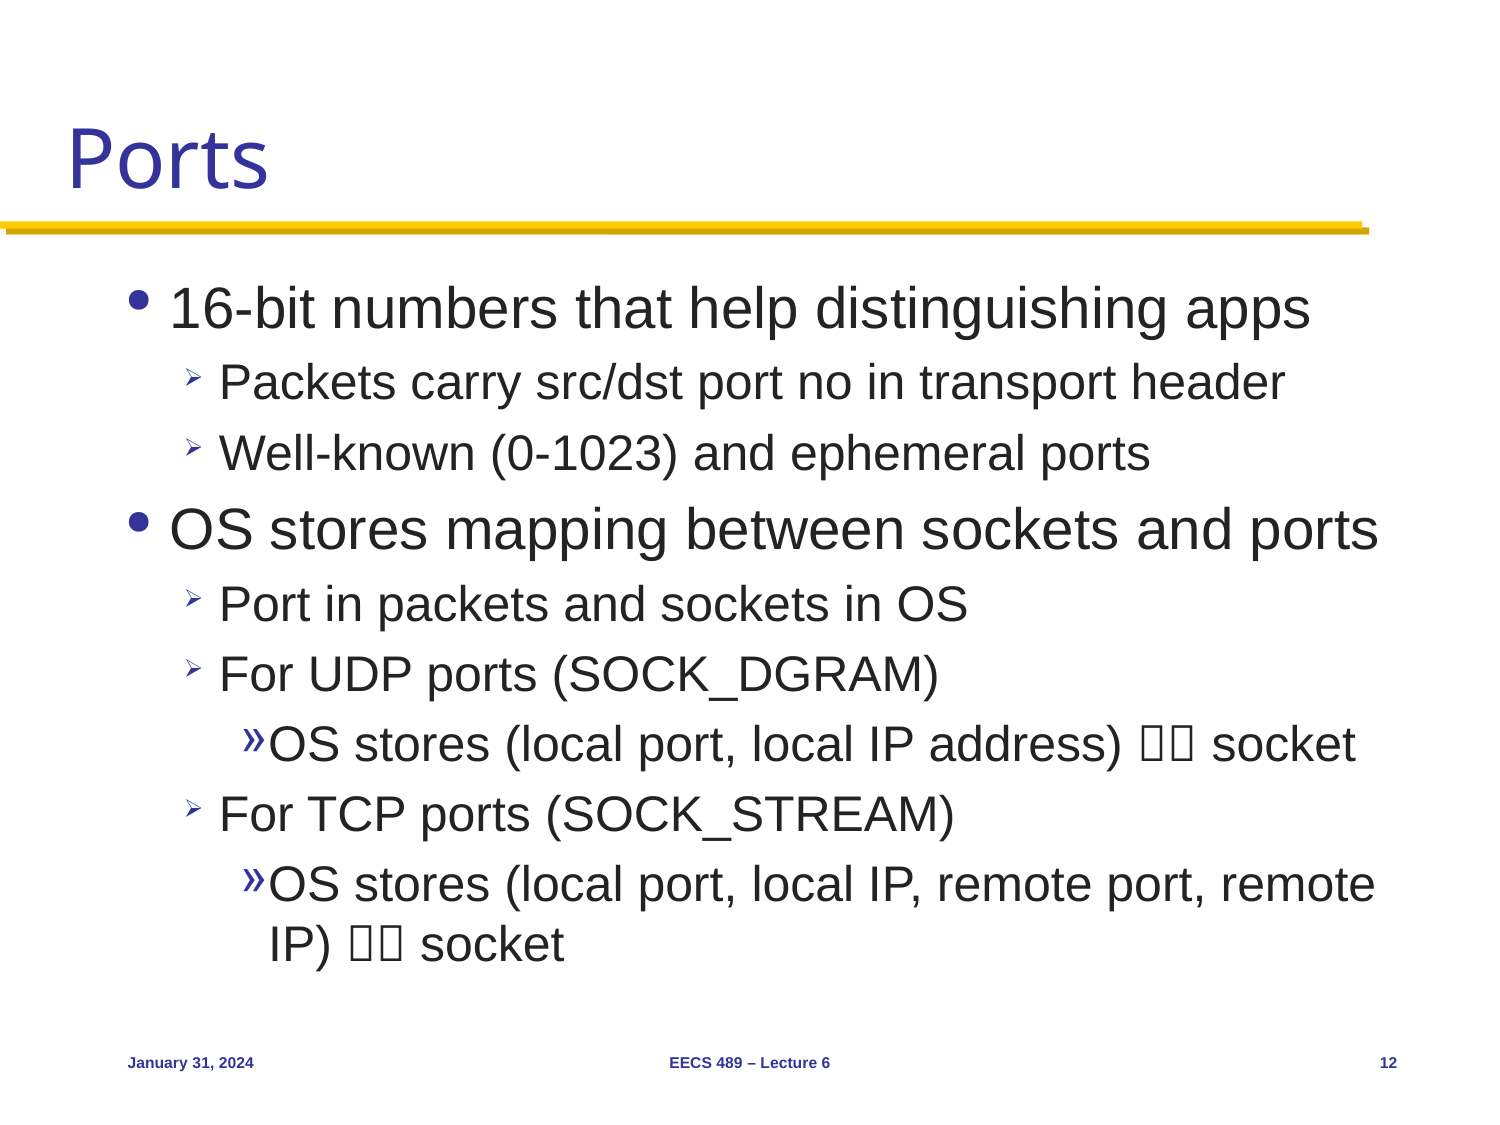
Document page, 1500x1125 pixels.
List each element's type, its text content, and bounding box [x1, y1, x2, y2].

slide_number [112, 1024, 426, 1101]
footer EECS 489 – Lecture 6 [512, 1024, 988, 1101]
title Ports [49, 24, 1451, 213]
list 16-bit numbers that help distinguishing apps Packets carry src/dst port no in transport header Well-known (0-1023) and ephemeral ports OS stores mapping between sockets and ports Port in packets and sockets in OS For UDP ports (SOCK_DGRAM) OS stores (local port, local IP address)  socket For TCP ports (SOCK_STREAM) OS stores (local port, local IP, remote port, remote IP)  socket [112, 262, 1413, 988]
slide_number 12 [1312, 1024, 1413, 1101]
